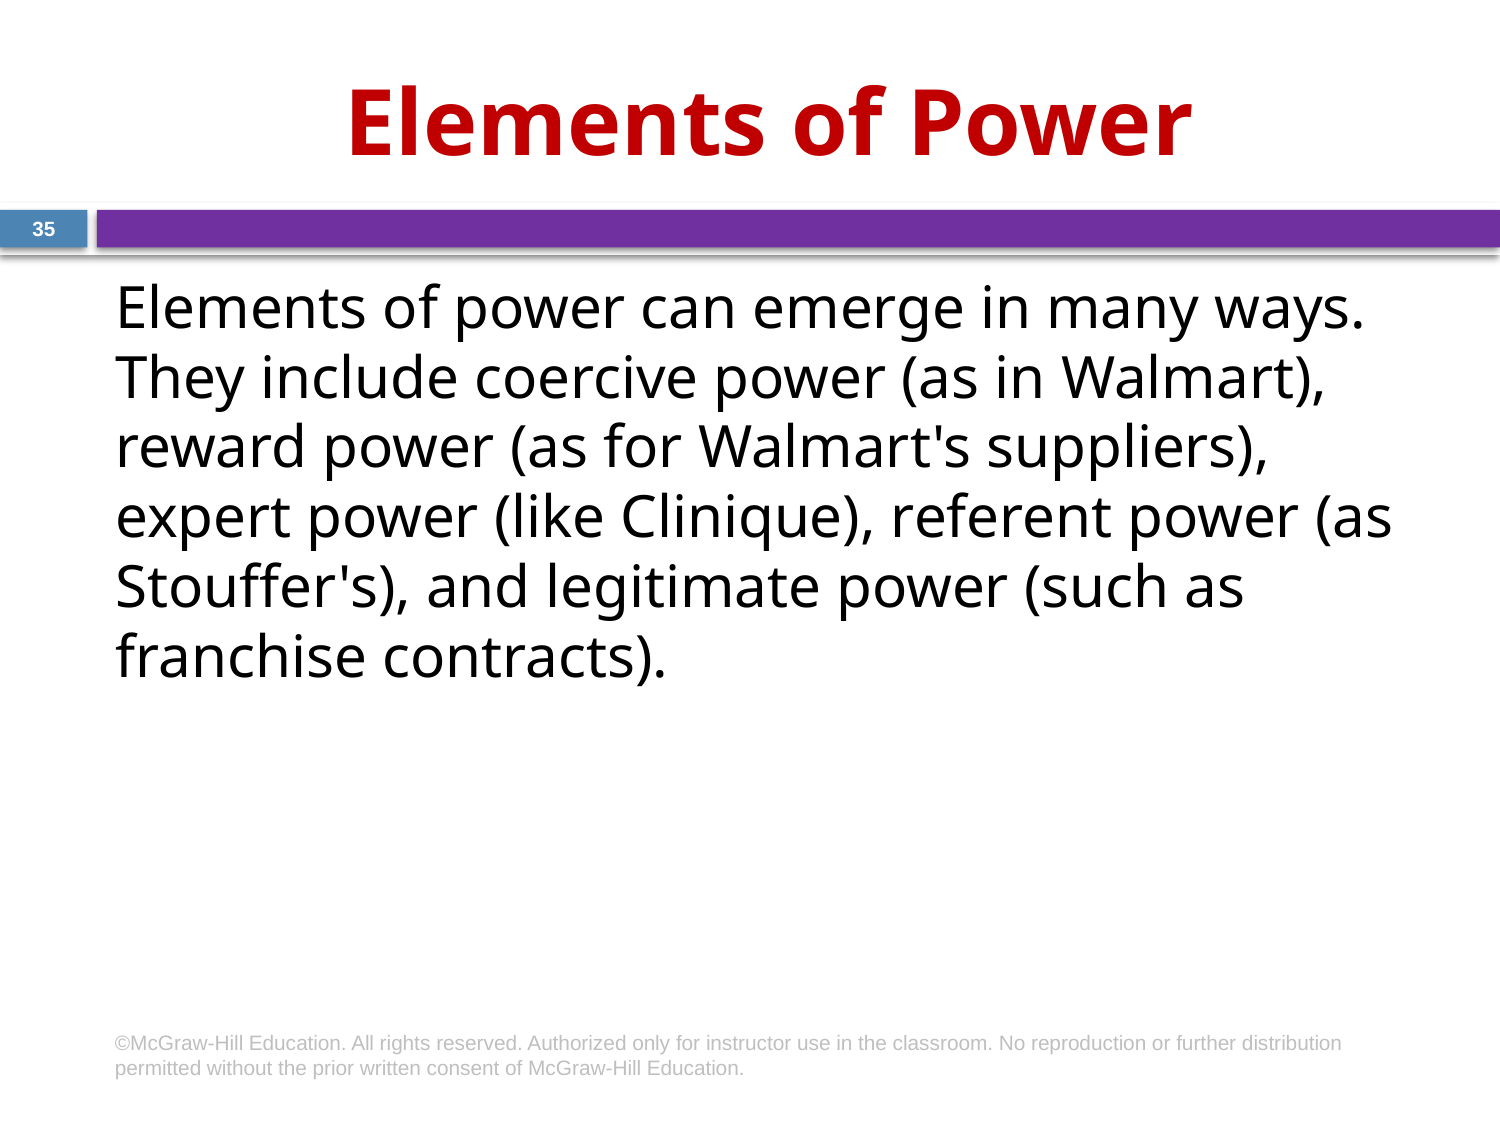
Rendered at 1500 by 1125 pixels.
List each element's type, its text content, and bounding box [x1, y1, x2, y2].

footer ©McGraw-Hill Education. All rights reserved. Authorized only for instructor use in the classroom. No reproduction or further distribution permitted without the prior written consent of McGraw-Hill Education. [99, 1025, 1438, 1085]
slide_number 35 [0, 208, 88, 249]
list Elements of power can emerge in many ways. They include coercive power (as in Walmart), reward power (as for Walmart's suppliers), expert power (like Clinique), referent power (as Stouffer's), and legitimate power (such as franchise contracts). [100, 262, 1411, 983]
title Elements of Power [100, 37, 1439, 201]
